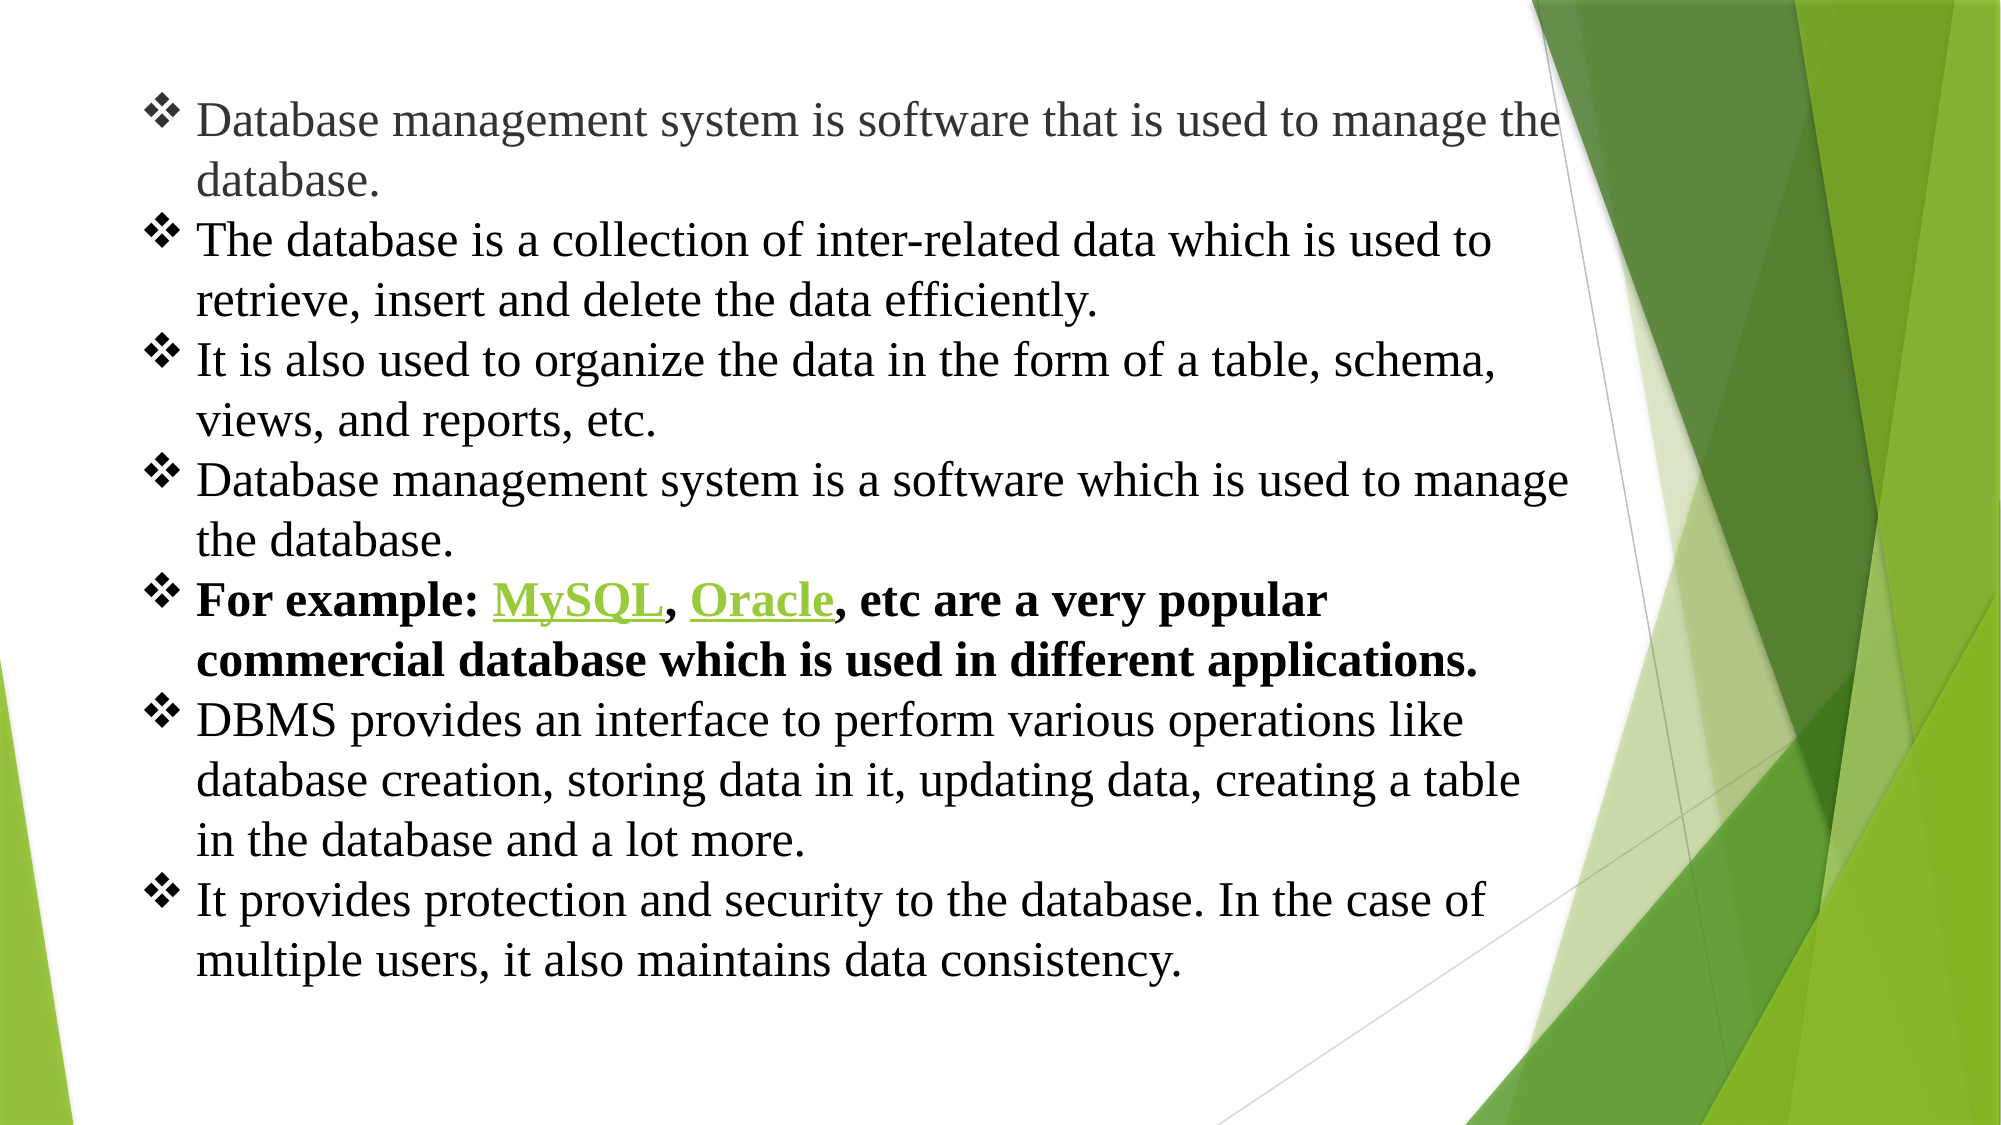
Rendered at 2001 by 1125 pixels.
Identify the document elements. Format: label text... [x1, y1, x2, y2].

text_box Database management system is software that is used to manage the database. The database is a collection of inter-related data which is used to retrieve, insert and delete the data efficiently. It is also used to organize the data in the form of a table, schema, views, and reports, etc. Database management system is a software which is used to manage the database. For example: MySQL, Oracle, etc are a very popular commercial database which is used in different applications. DBMS provides an interface to perform various operations like database creation, storing data in it, updating data, creating a table in the database and a lot more. It provides protection and security to the database. In the case of multiple users, it also maintains data consistency. [125, 78, 1588, 1104]
